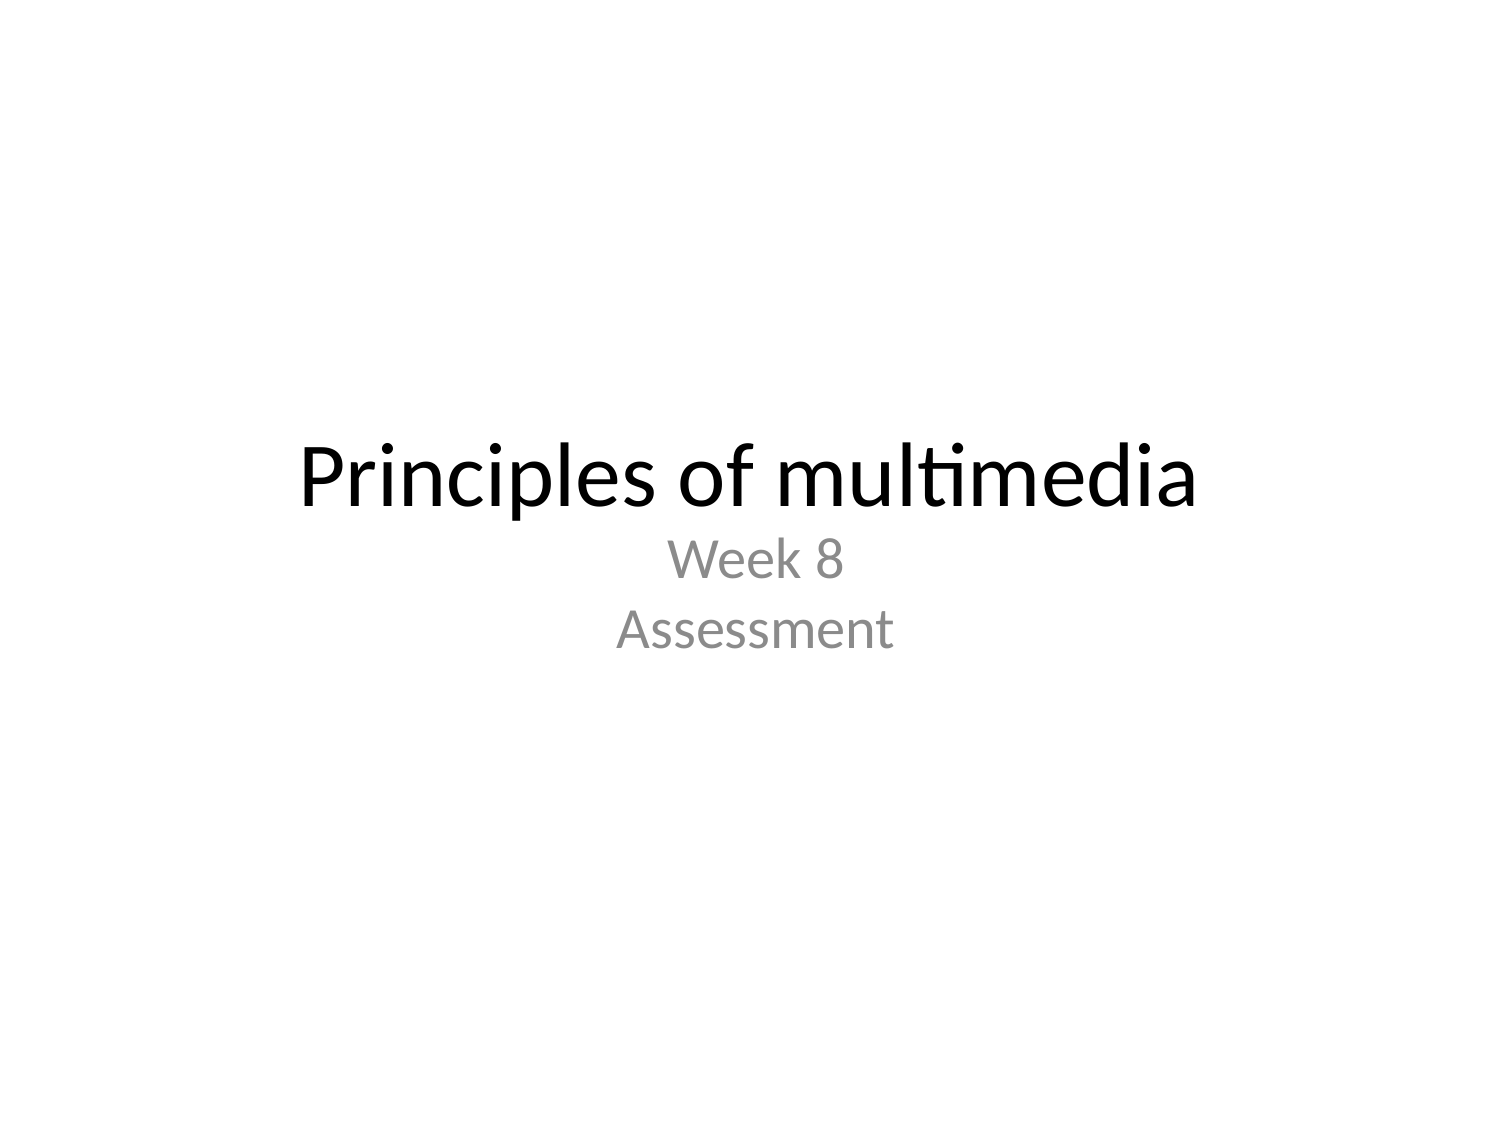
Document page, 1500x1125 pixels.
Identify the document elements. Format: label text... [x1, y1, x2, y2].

text_box Week 8 Assessment [50, 512, 1463, 800]
text_box Principles of multimedia [112, 349, 1388, 512]
